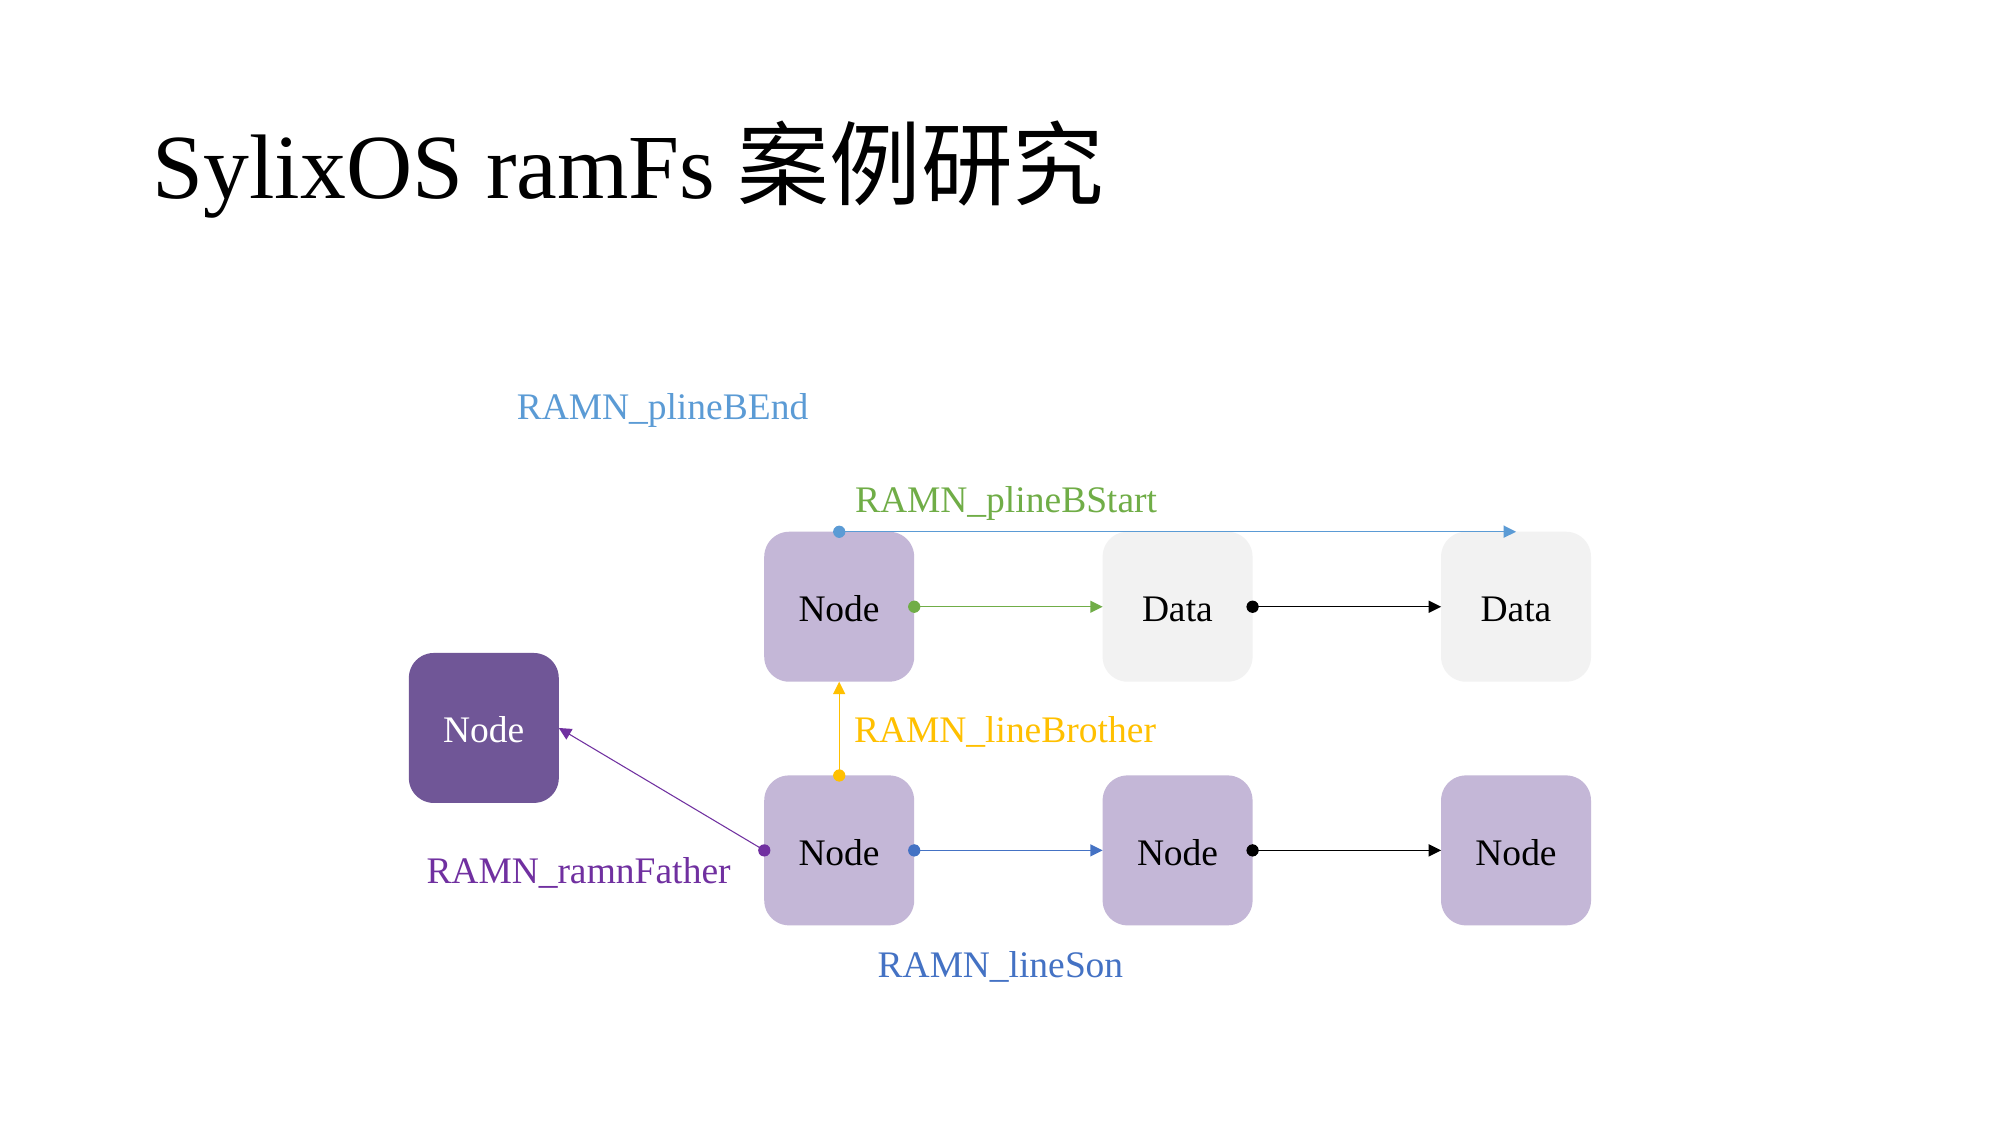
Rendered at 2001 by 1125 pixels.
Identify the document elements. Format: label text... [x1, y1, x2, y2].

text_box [408, 374, 1592, 994]
title SylixOS ramFs案例研究 [137, 59, 1863, 278]
